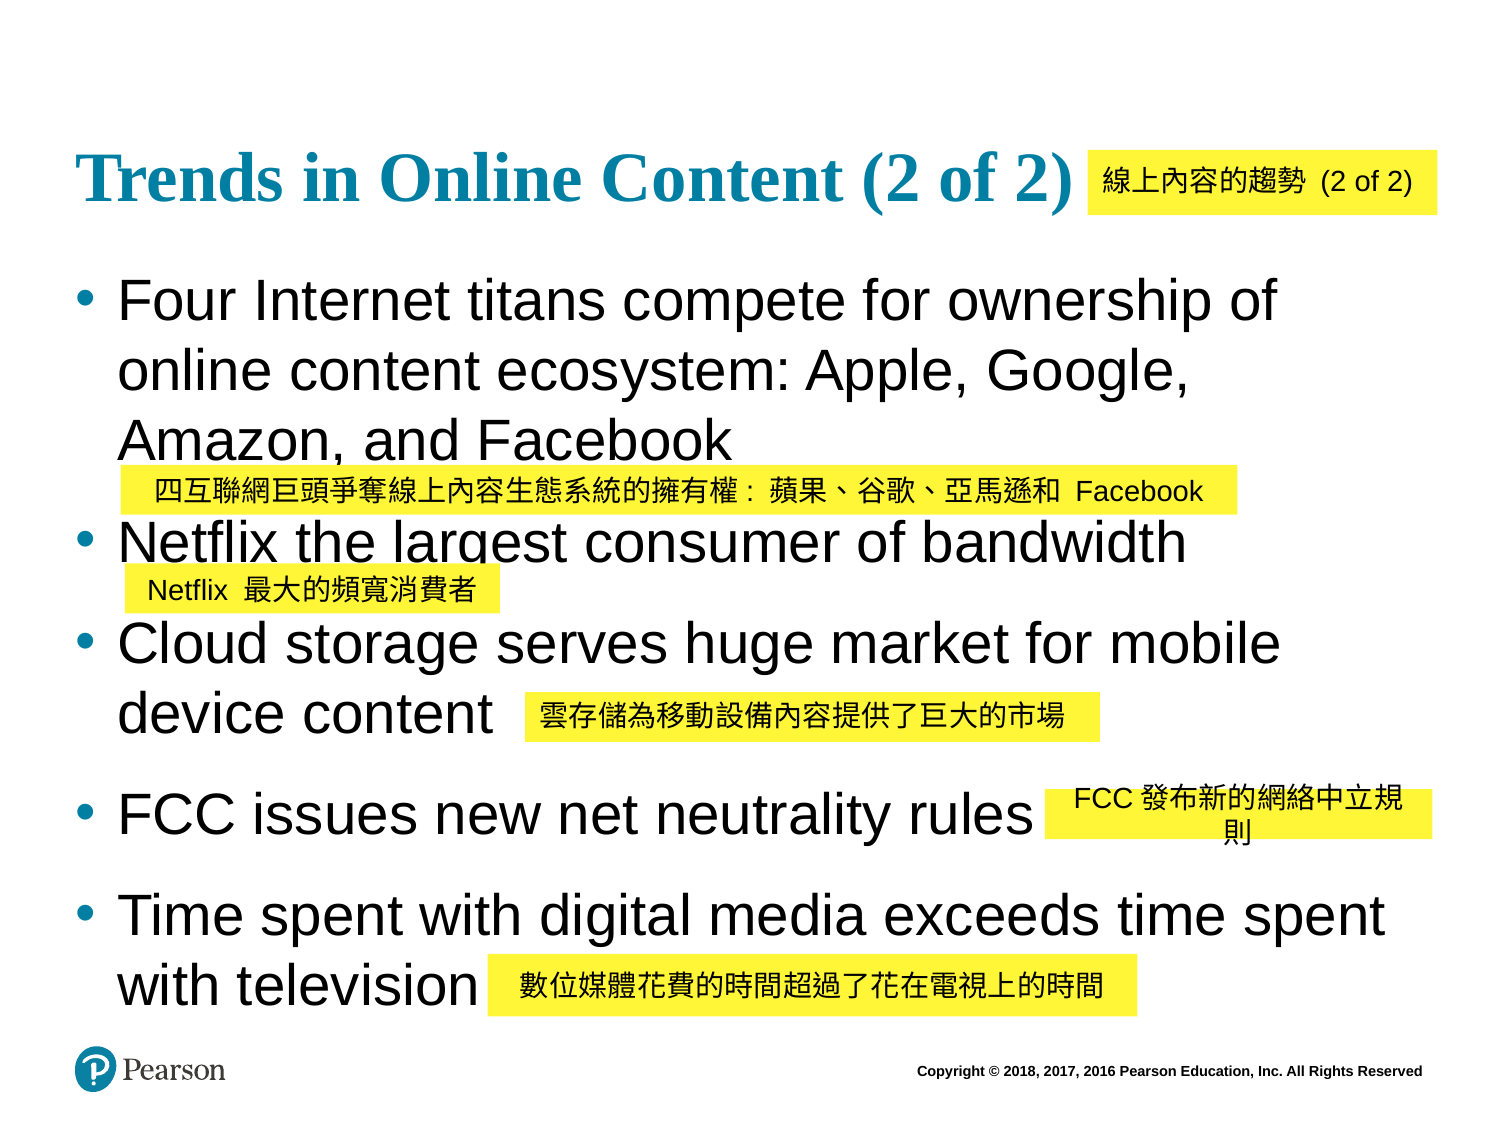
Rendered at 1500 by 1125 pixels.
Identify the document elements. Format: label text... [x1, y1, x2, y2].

title Trends in Online Content (2 of 2) [75, 35, 1425, 216]
text_box FCC發布新的網絡中立規則 [1043, 787, 1434, 841]
text_box 雲存儲為移動設備內容提供了巨大的市場 [523, 690, 1102, 744]
text_box 四互聯網巨頭爭奪線上內容生態系統的擁有權: 蘋果、谷歌、亞馬遜和 Facebook [118, 463, 1240, 517]
text_box 數位媒體花費的時間超過了花在電視上的時間 [485, 952, 1140, 1018]
list Four Internet titans compete for ownership of online content ecosystem: Apple, Google, Amazon, and Facebook Netflix the largest consumer of bandwidth Cloud storage serves huge market for mobile device content FCC issues new net neutrality rules Time spent with digital media exceeds time spent with television [75, 262, 1425, 1005]
text_box 線上內容的趨勢 (2 of 2) [1085, 148, 1440, 217]
text_box Netflix 最大的頻寬消費者 [123, 561, 502, 615]
